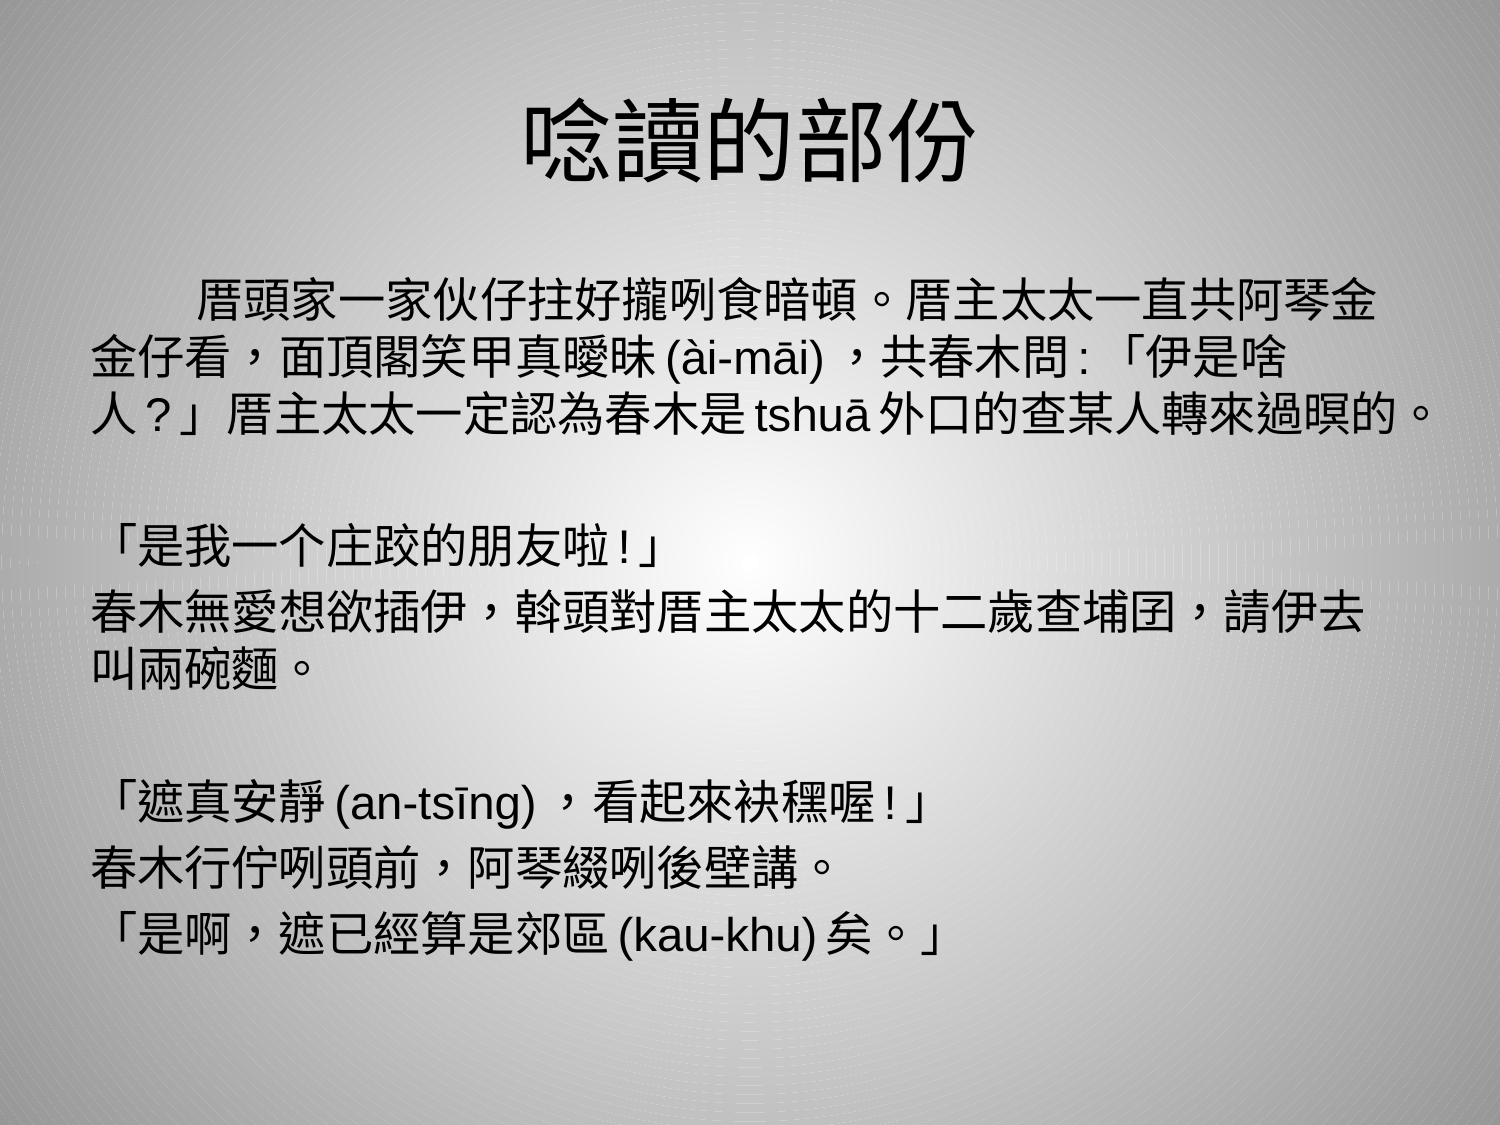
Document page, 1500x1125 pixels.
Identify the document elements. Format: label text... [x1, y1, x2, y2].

list 厝頭家一家伙仔拄好攏咧食暗頓。厝主太太一直共阿琴金金仔看，面頂閣笑甲真曖昧(ài-māi)，共春木問:「伊是啥人?」厝主太太一定認為春木是tshuā外口的查某人轉來過暝的。 「是我一个庄跤的朋友啦!」 春木無愛想欲插伊，斡頭對厝主太太的十二歲查埔囝，請伊去叫兩碗麵。 「遮真安靜(an-tsīng)，看起來袂䆀喔!」 春木行佇咧頭前，阿琴綴咧後壁講。 「是啊，遮已經算是郊區(kau-khu)矣。」 [75, 262, 1425, 1005]
title 唸讀的部份 [75, 45, 1425, 233]
